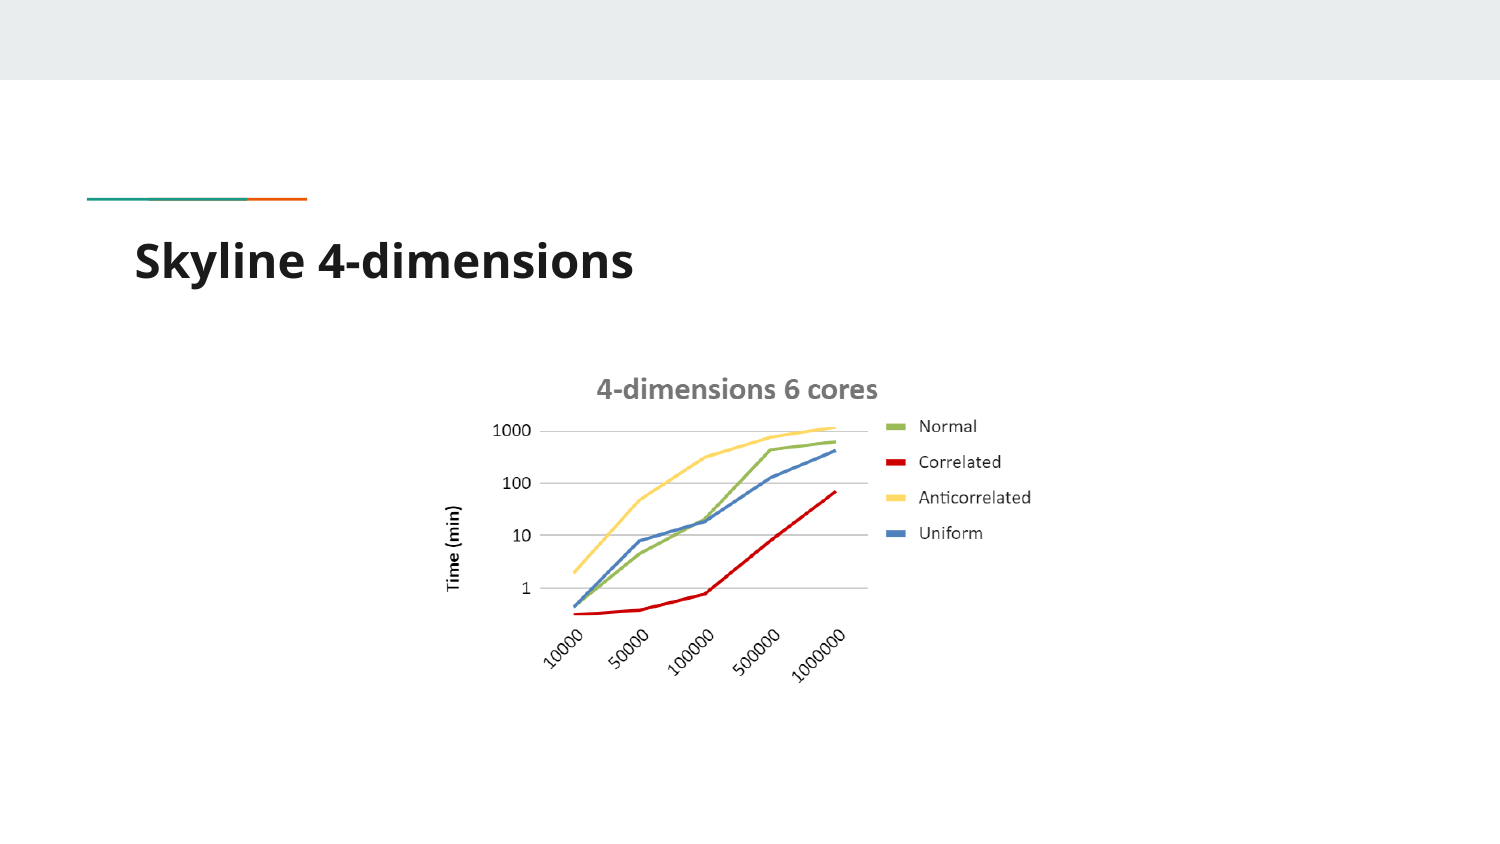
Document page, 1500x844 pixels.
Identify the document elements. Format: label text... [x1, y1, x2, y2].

picture [425, 355, 1048, 697]
title Skyline 4-dimensions [119, 216, 1381, 305]
